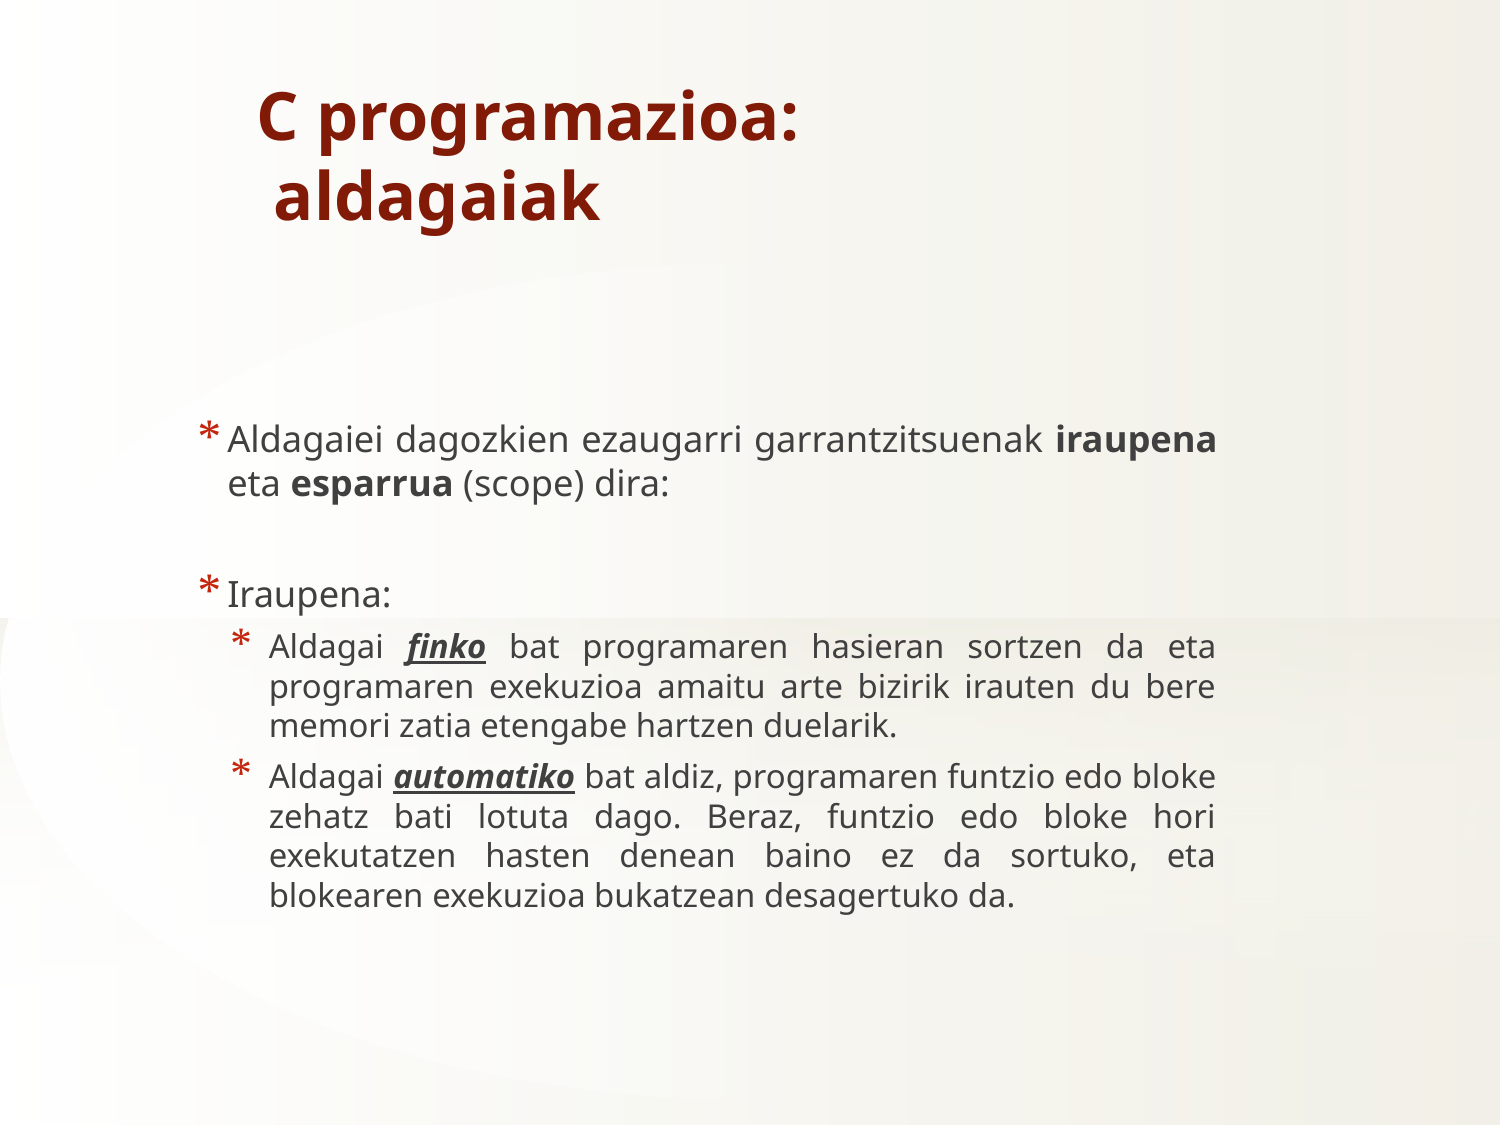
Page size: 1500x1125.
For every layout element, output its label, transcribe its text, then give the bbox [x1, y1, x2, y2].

text_box Aldagaiei dagozkien ezaugarri garrantzitsuenak iraupena eta esparrua (scope) dira: Iraupena: Aldagai finko bat programaren hasieran sortzen da eta programaren exekuzioa amaitu arte bizirik irauten du bere memori zatia etengabe hartzen duelarik. Aldagai automatiko bat aldiz, programaren funtzio edo bloke zehatz bati lotuta dago. Beraz, funtzio edo bloke hori exekutatzen hasten denean baino ez da sortuko, eta blokearen exekuzioa bukatzean desagertuko da. [183, 361, 1233, 932]
text_box C programazioa: aldagaiak [242, 66, 1388, 254]
